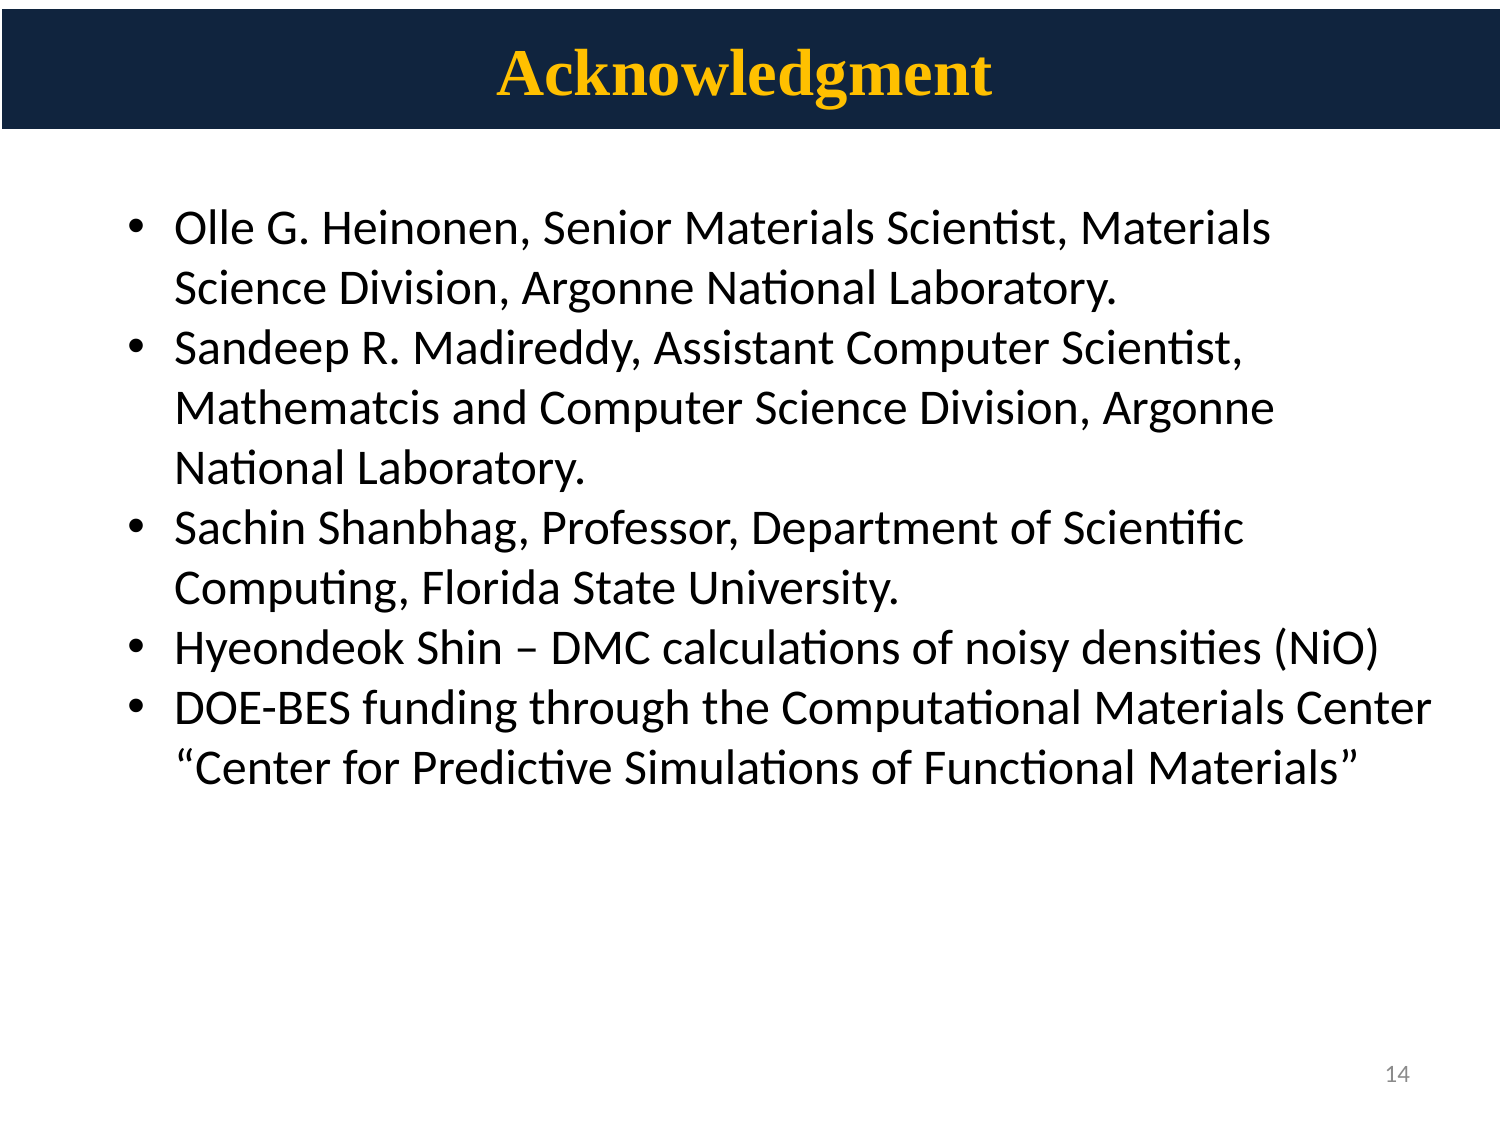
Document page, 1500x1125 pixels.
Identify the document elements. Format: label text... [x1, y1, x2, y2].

text_box Olle G. Heinonen, Senior Materials Scientist, Materials Science Division, Argonne National Laboratory. Sandeep R. Madireddy, Assistant Computer Scientist, Mathematcis and Computer Science Division, Argonne National Laboratory. Sachin Shanbhag, Professor, Department of Scientific Computing, Florida State University. Hyeondeok Shin – DMC calculations of noisy densities (NiO) DOE-BES funding through the Computational Materials Center “Center for Predictive Simulations of Functional Materials” [112, 187, 1450, 863]
slide_number 14 [1074, 1042, 1425, 1103]
text_box Acknowledgment [0, 5, 1500, 134]
